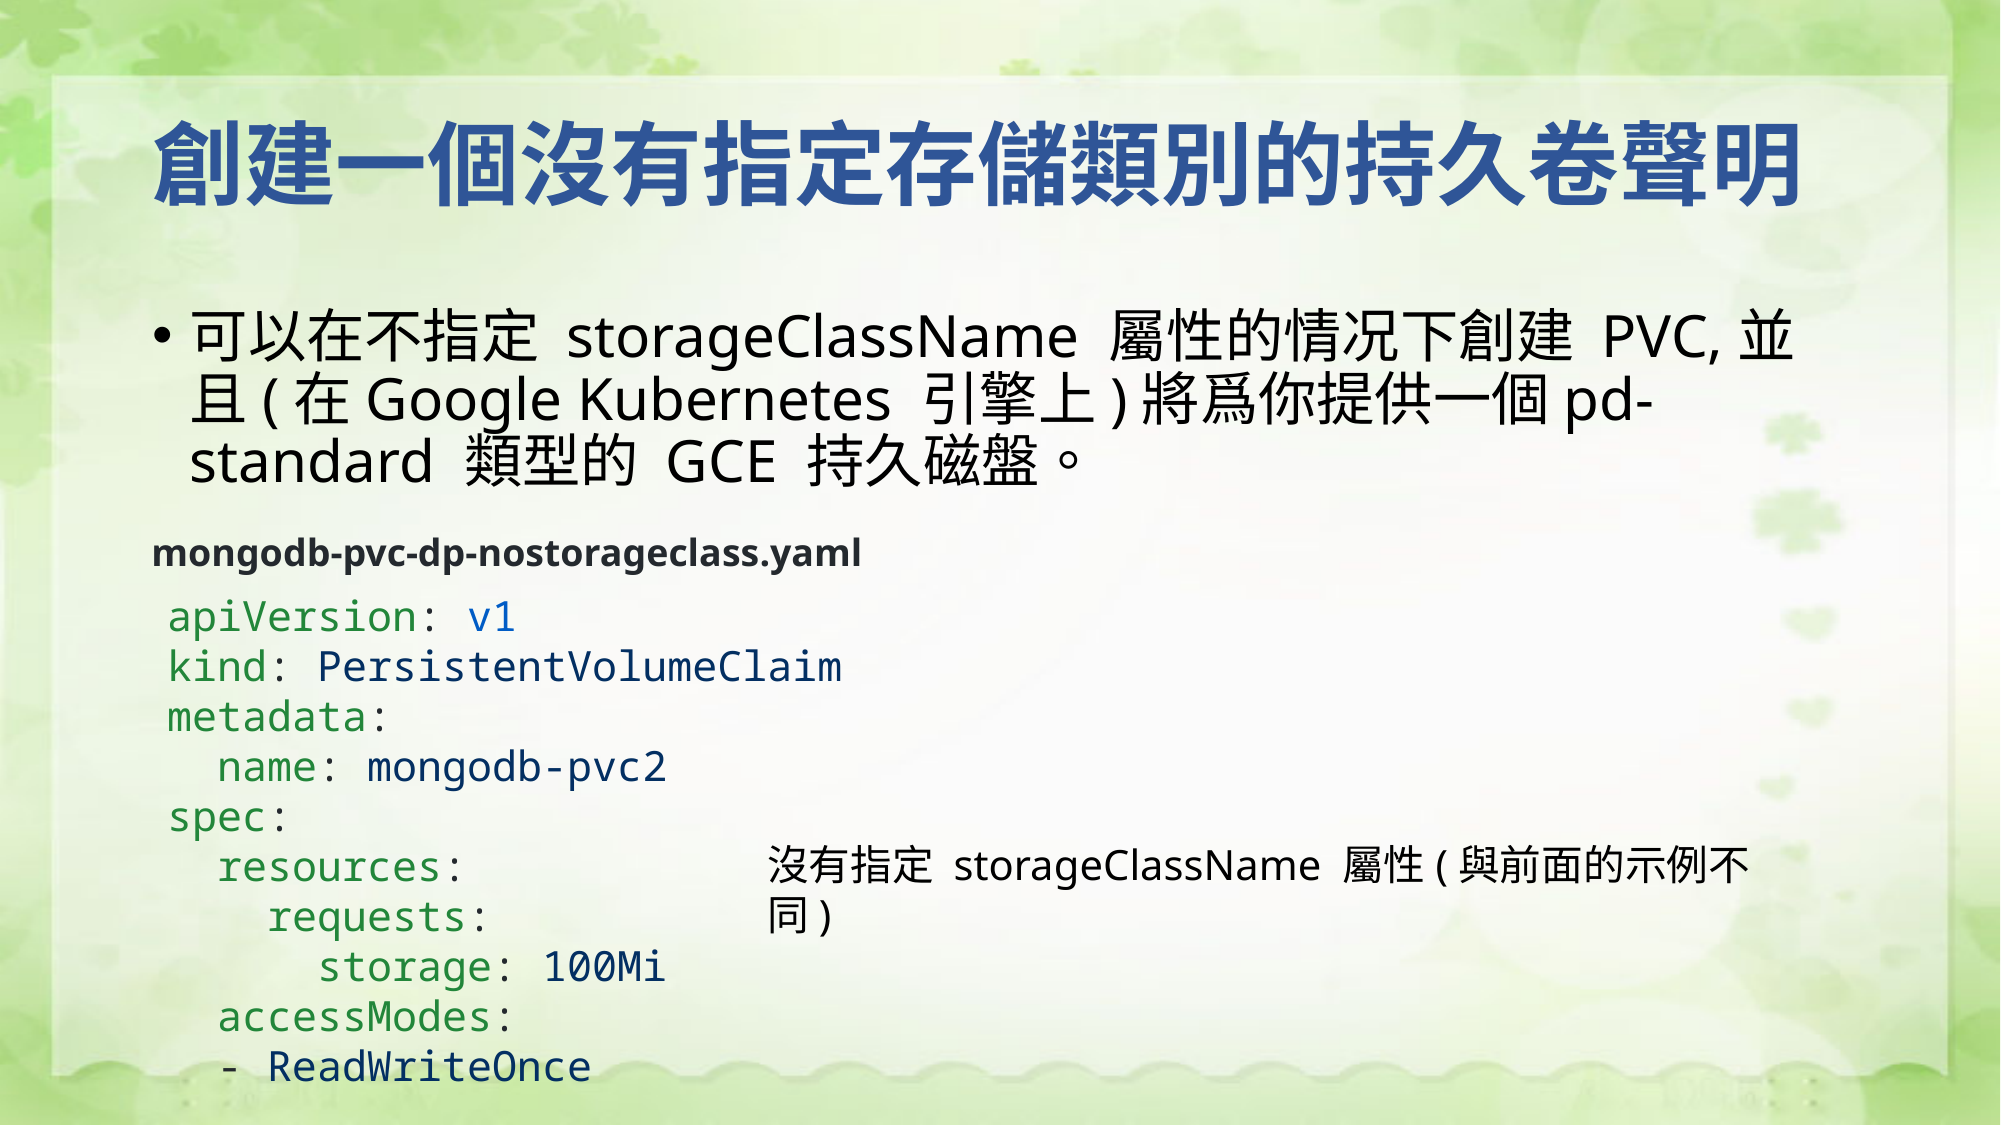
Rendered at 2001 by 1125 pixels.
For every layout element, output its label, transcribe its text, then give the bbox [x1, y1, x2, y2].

picture [0, 0, 2001, 1125]
text_box mongodb-pvc-dp-nostorageclass.yaml [136, 521, 878, 581]
title 創建一個沒有指定存儲類別的持久卷聲明 [137, 59, 1863, 278]
text_box 沒有指定 storageClassName 屬性(與前面的示例不同) [752, 831, 1800, 947]
text_box apiVersion: v1 kind: PersistentVolumeClaim metadata: name: mongodb-pvc2 spec: resources: requests: storage: 100Mi accessModes: - ReadWriteOnce [152, 581, 1153, 1097]
list 可以在不指定 storageClassName 屬性的情况下創建 PVC,並且(在Google Kubernetes 引擎上)將爲你提供一個pd-standard 類型的 GCE 持久磁盤。 [137, 299, 1863, 1014]
